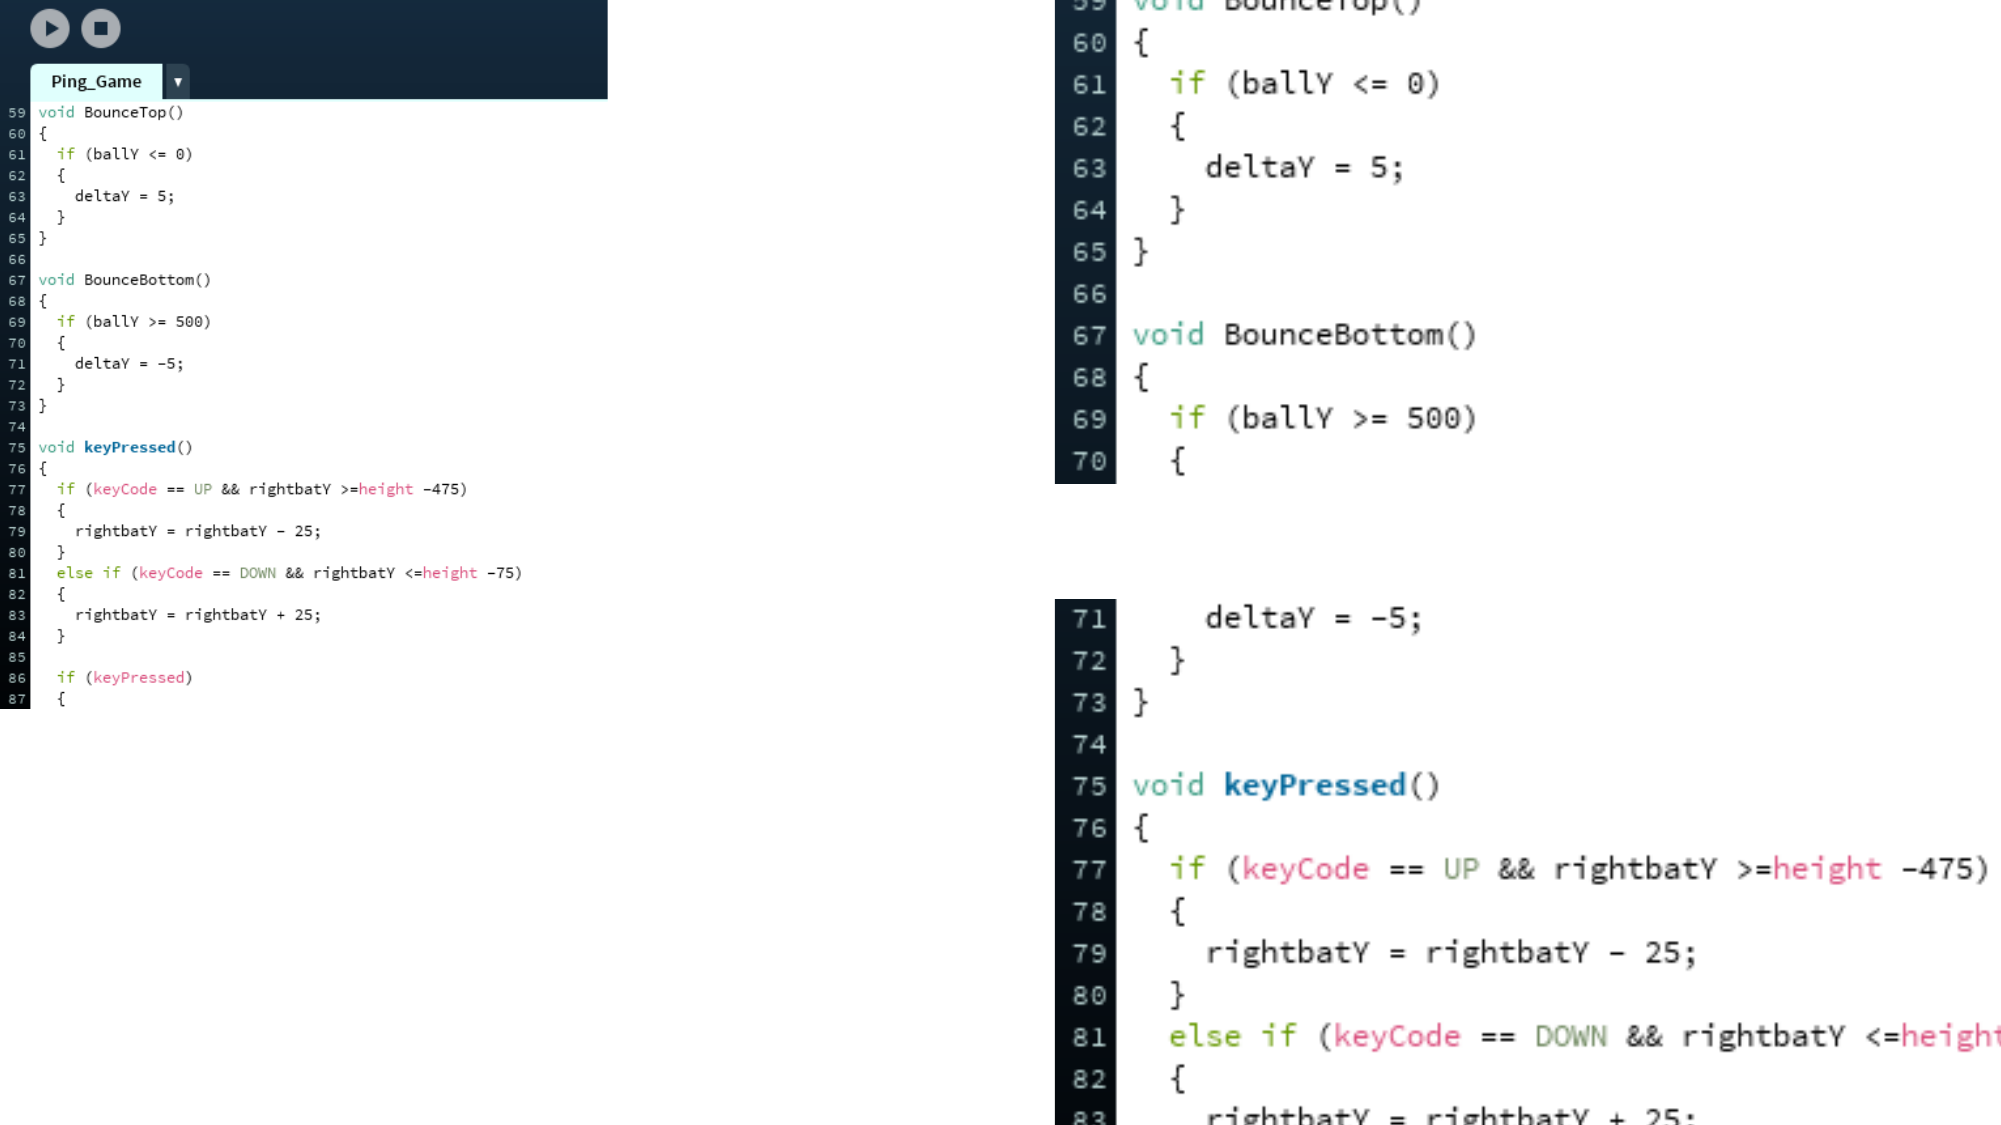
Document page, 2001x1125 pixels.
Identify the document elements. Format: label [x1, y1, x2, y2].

picture [0, 0, 608, 709]
picture [1054, 0, 2001, 484]
picture [1054, 599, 2001, 1125]
